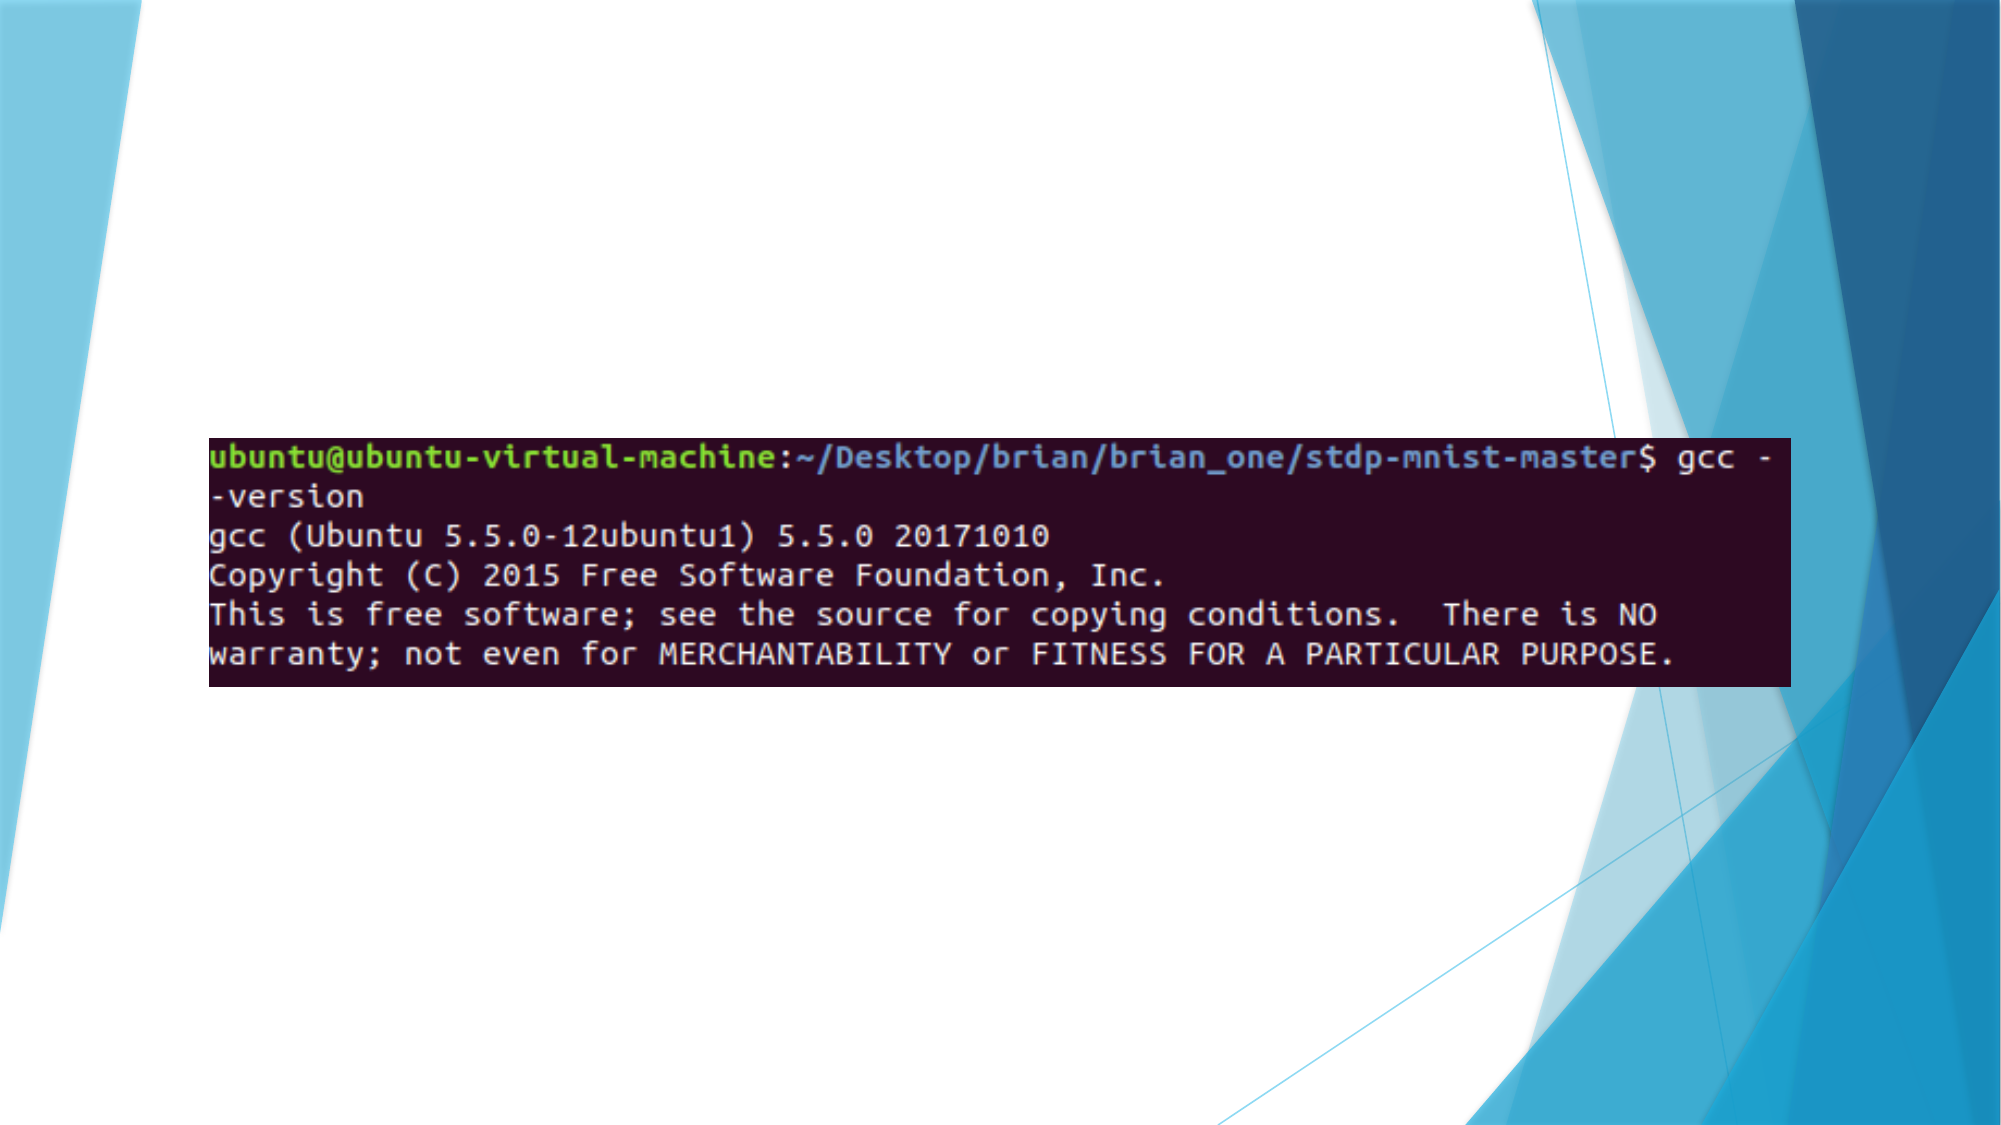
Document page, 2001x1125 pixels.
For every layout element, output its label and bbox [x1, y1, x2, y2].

picture [208, 437, 1791, 687]
